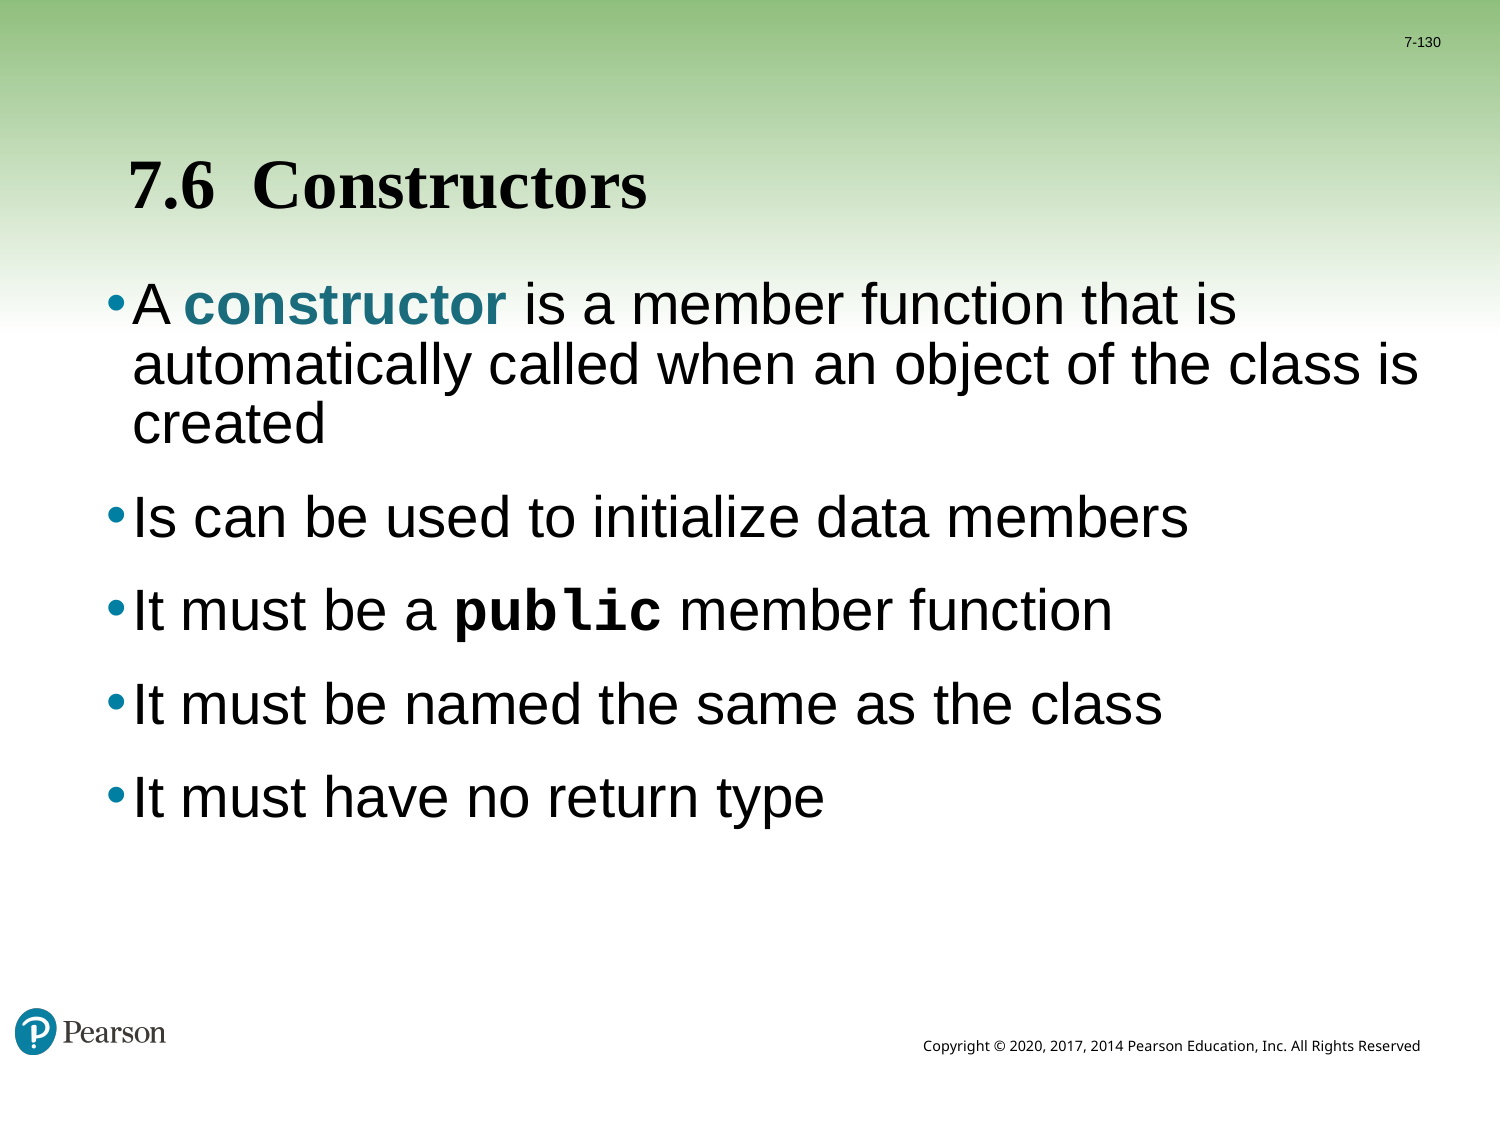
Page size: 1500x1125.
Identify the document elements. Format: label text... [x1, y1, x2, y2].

picture [23, 1017, 49, 1042]
title 7.6 Constructors [112, 50, 1438, 238]
picture [15, 1008, 30, 1024]
list A constructor is a member function that is automatically called when an object of the class is created Is can be used to initialize data members It must be a public member function It must be named the same as the class It must have no return type [75, 262, 1450, 950]
slide_number 7-130 [1389, 18, 1480, 49]
picture [41, 1008, 166, 1055]
picture [15, 1041, 26, 1055]
